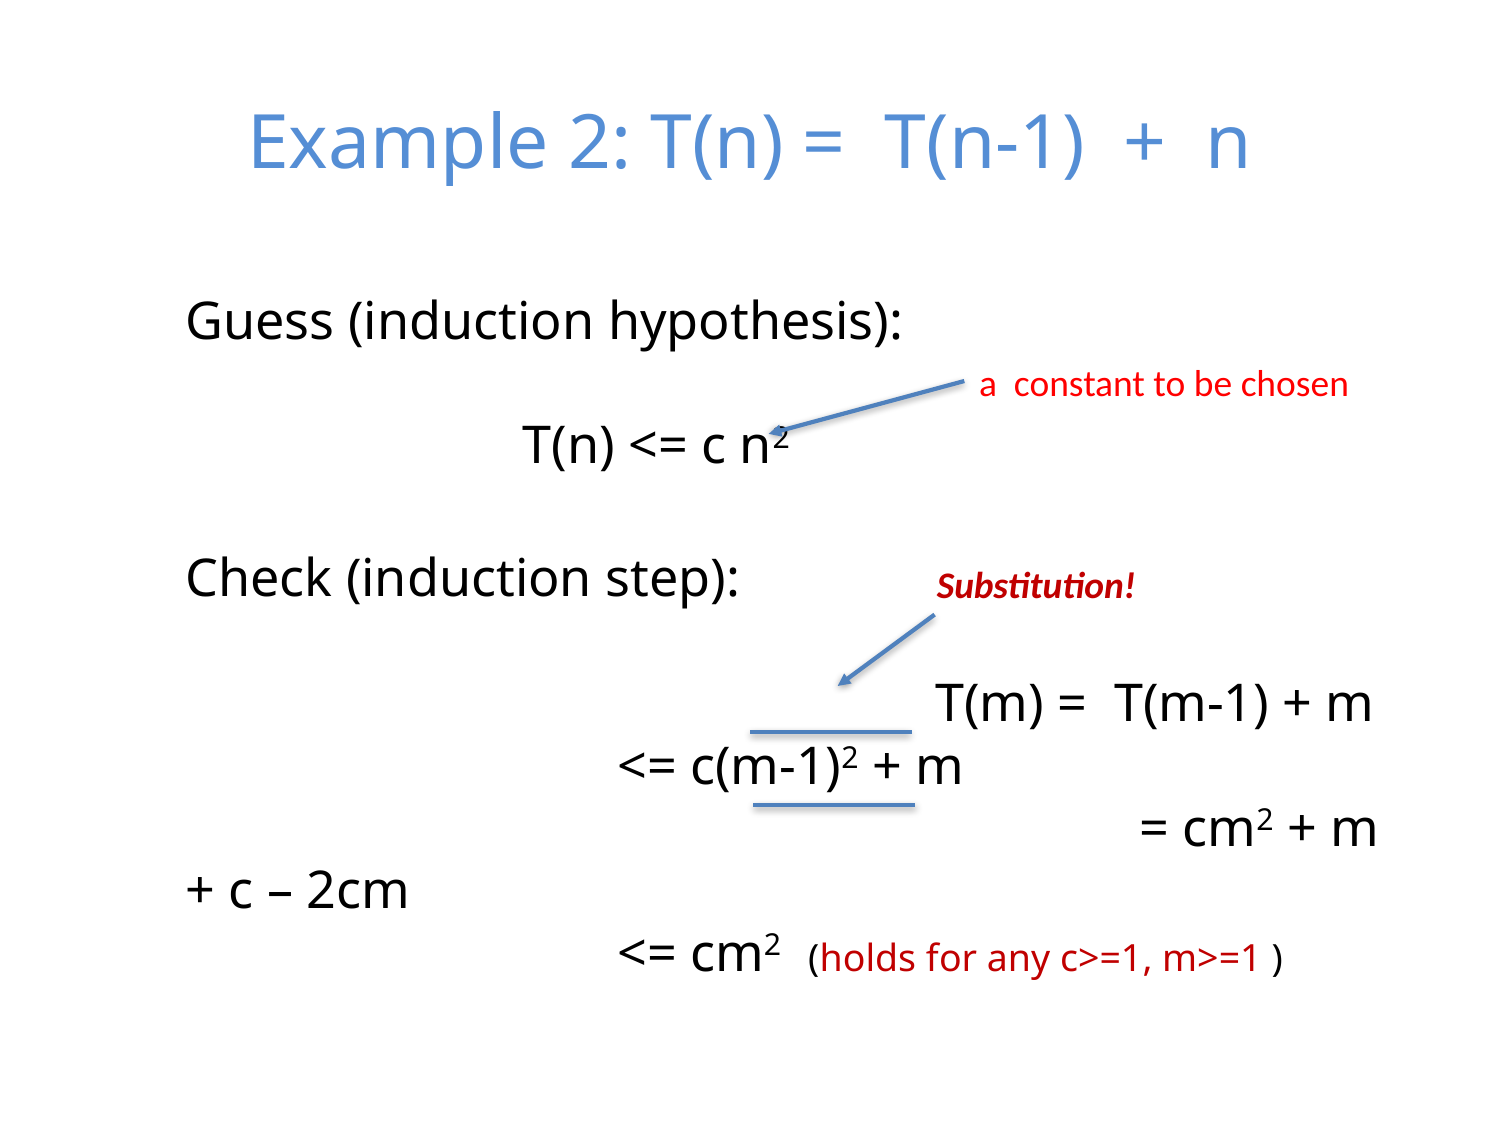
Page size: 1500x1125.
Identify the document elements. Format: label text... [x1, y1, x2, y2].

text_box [768, 381, 965, 435]
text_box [837, 614, 935, 687]
text_box Substitution! [913, 553, 1152, 614]
title Example 2: T(n) = T(n-1) + n [75, 37, 1425, 241]
text_box a constant to be chosen [964, 351, 1377, 411]
text_box Guess (induction hypothesis): T(n) <= c n2 [170, 279, 1425, 537]
text_box Check (induction step): T(m) = T(m-1) + m <= c(m-1)2 + m = cm2 + m + c – 2cm <= cm2 (holds for any c>=1, m>=1 ) [170, 537, 1425, 990]
